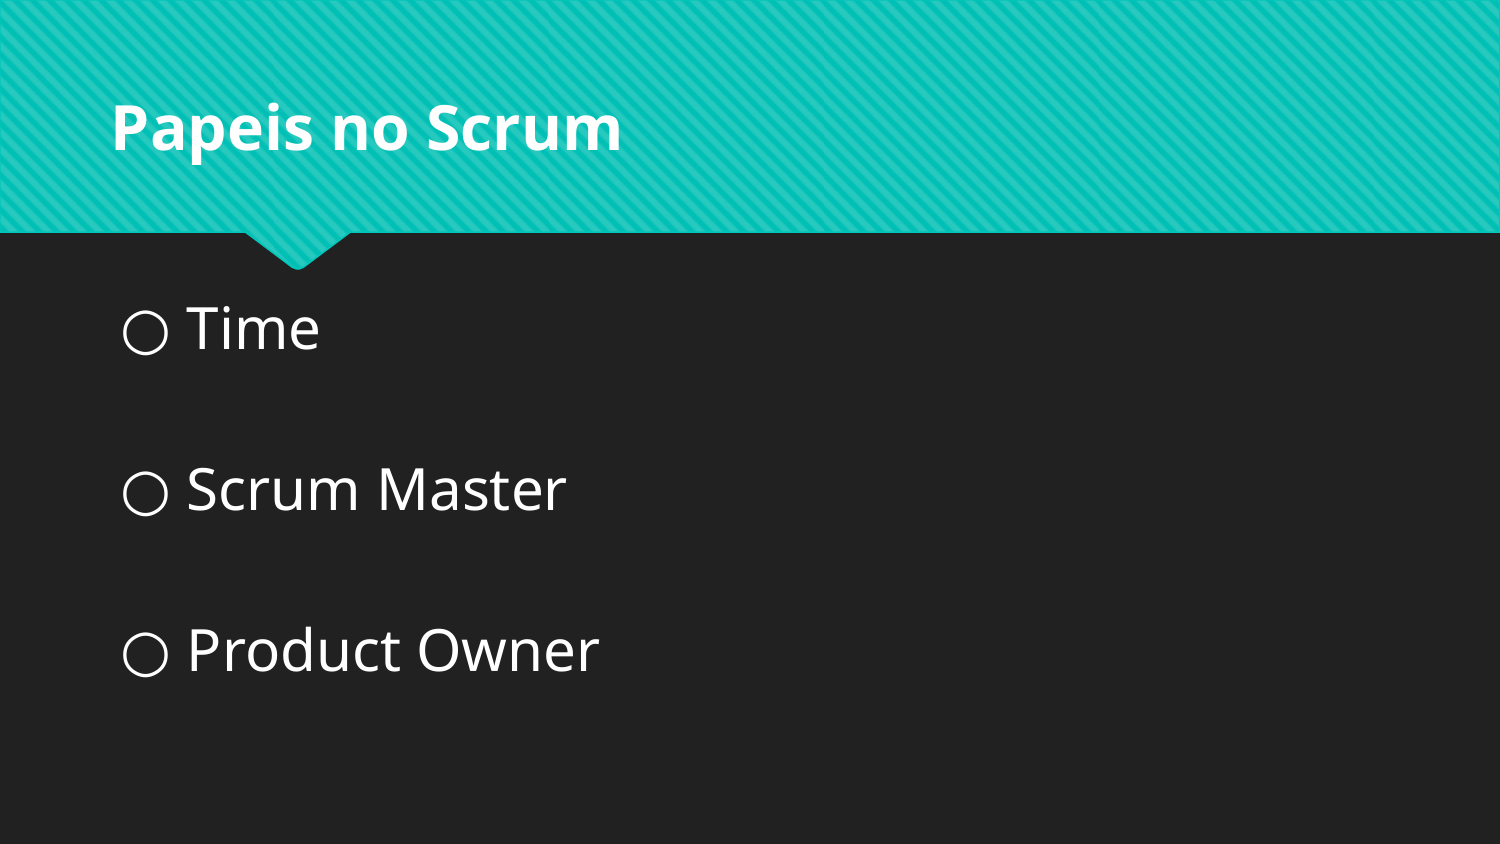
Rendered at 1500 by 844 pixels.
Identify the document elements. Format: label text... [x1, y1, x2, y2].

picture [1, 1, 1499, 268]
list Time Scrum Master Product Owner [100, 298, 1400, 746]
title Papeis no Scrum [99, 55, 1401, 175]
